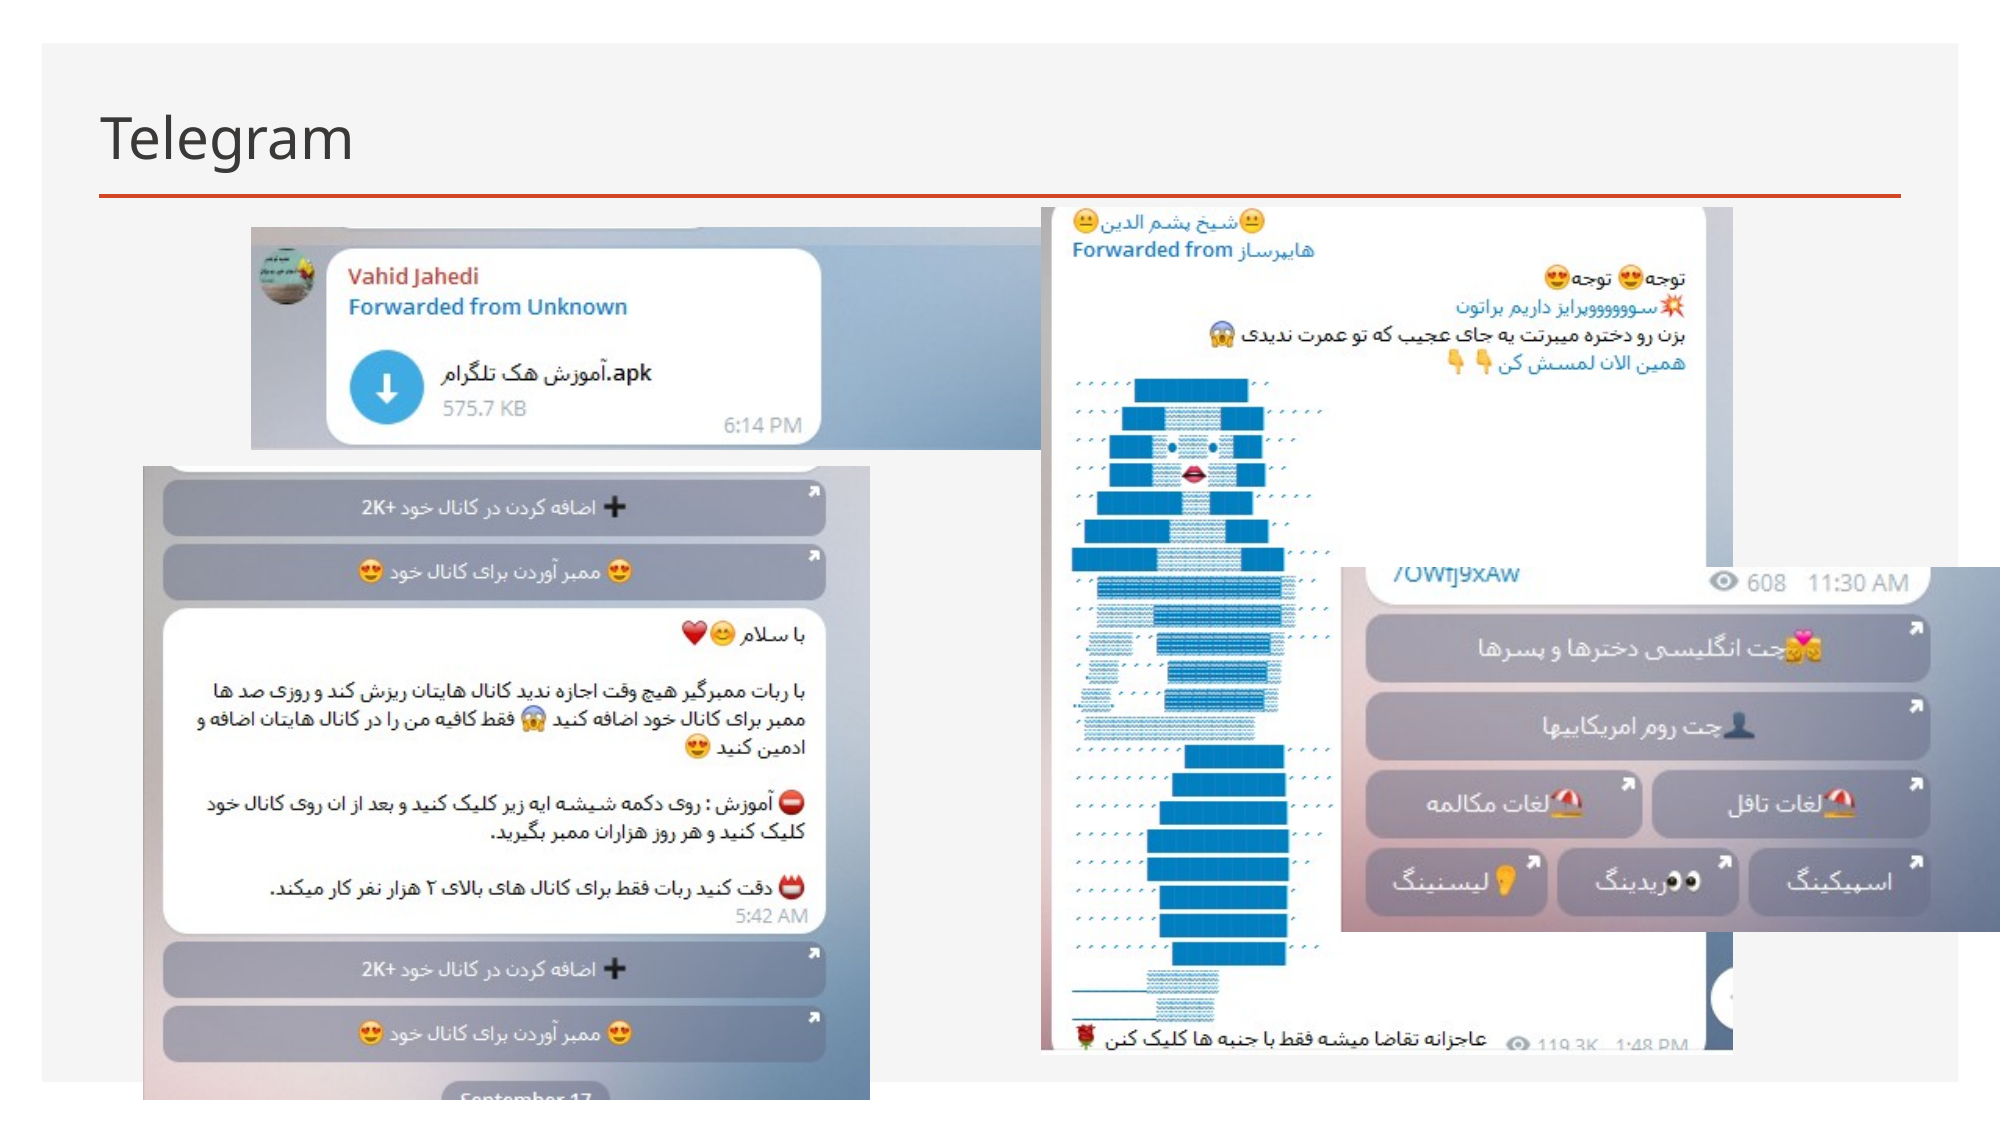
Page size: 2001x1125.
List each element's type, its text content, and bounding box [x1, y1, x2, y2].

picture [1041, 207, 2000, 1055]
picture [143, 466, 870, 1100]
title Telegram [85, 73, 1089, 179]
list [251, 227, 1041, 450]
